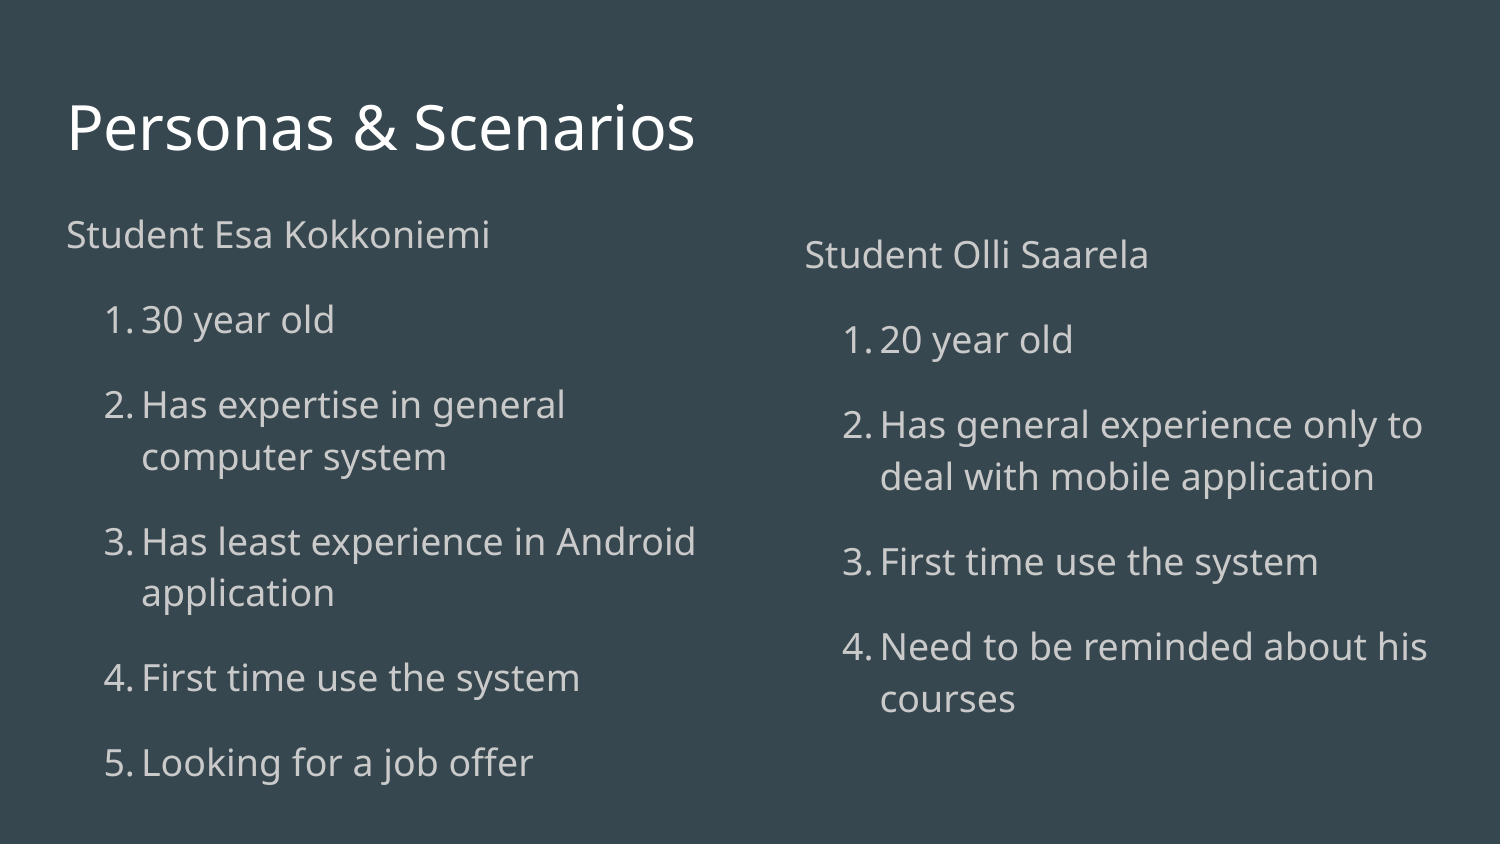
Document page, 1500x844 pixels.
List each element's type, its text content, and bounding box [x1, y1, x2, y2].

title Personas & Scenarios [51, 72, 1449, 167]
list Student Olli Saarela 20 year old Has general experience only to deal with mobile application First time use the system Need to be reminded about his courses [789, 209, 1473, 771]
list Student Esa Kokkoniemi 30 year old Has expertise in general computer system Has least experience in Android application First time use the system Looking for a job offer [51, 189, 734, 750]
